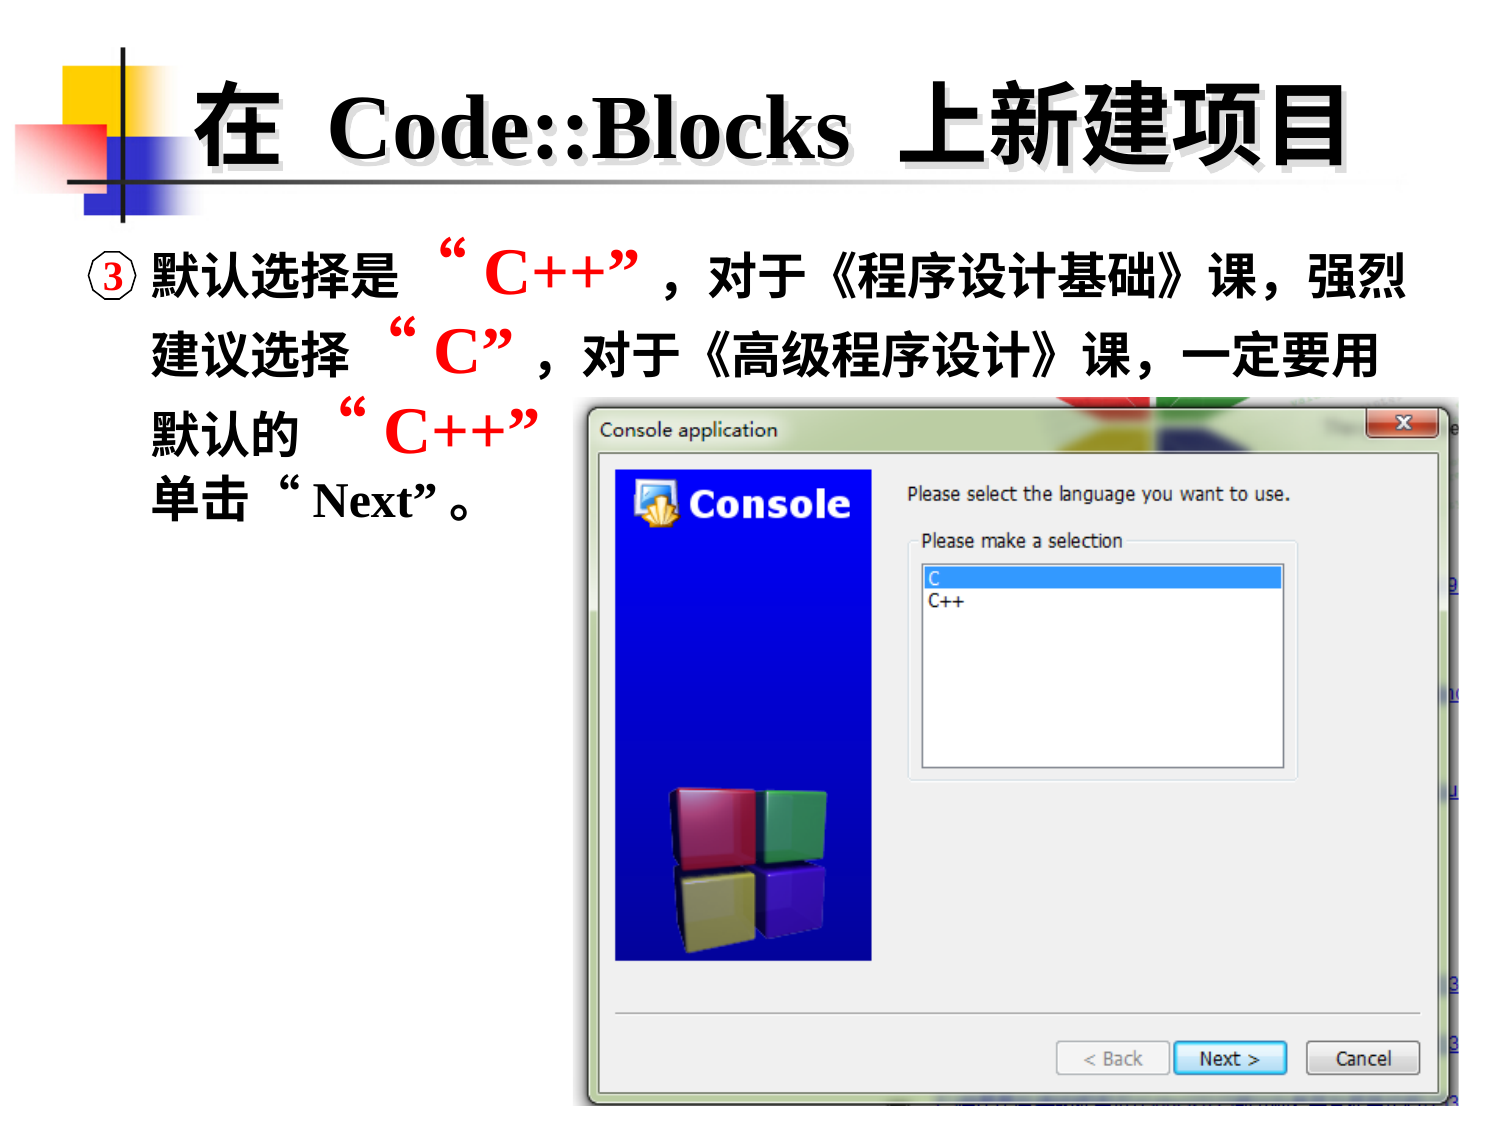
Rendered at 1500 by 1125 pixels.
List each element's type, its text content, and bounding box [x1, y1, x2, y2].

picture [0, 23, 1500, 234]
list 默认选择是“C++”，对于《程序设计基础》课，强烈 建议选择“C”，对于《高级程序设计》课，一定要用 默认的“C++” 单击“Next”。 [135, 219, 1453, 398]
title 在 Code::Blocks 上新建项目 [176, 58, 1478, 185]
text_box 3 [88, 251, 136, 299]
picture [572, 396, 1459, 1107]
